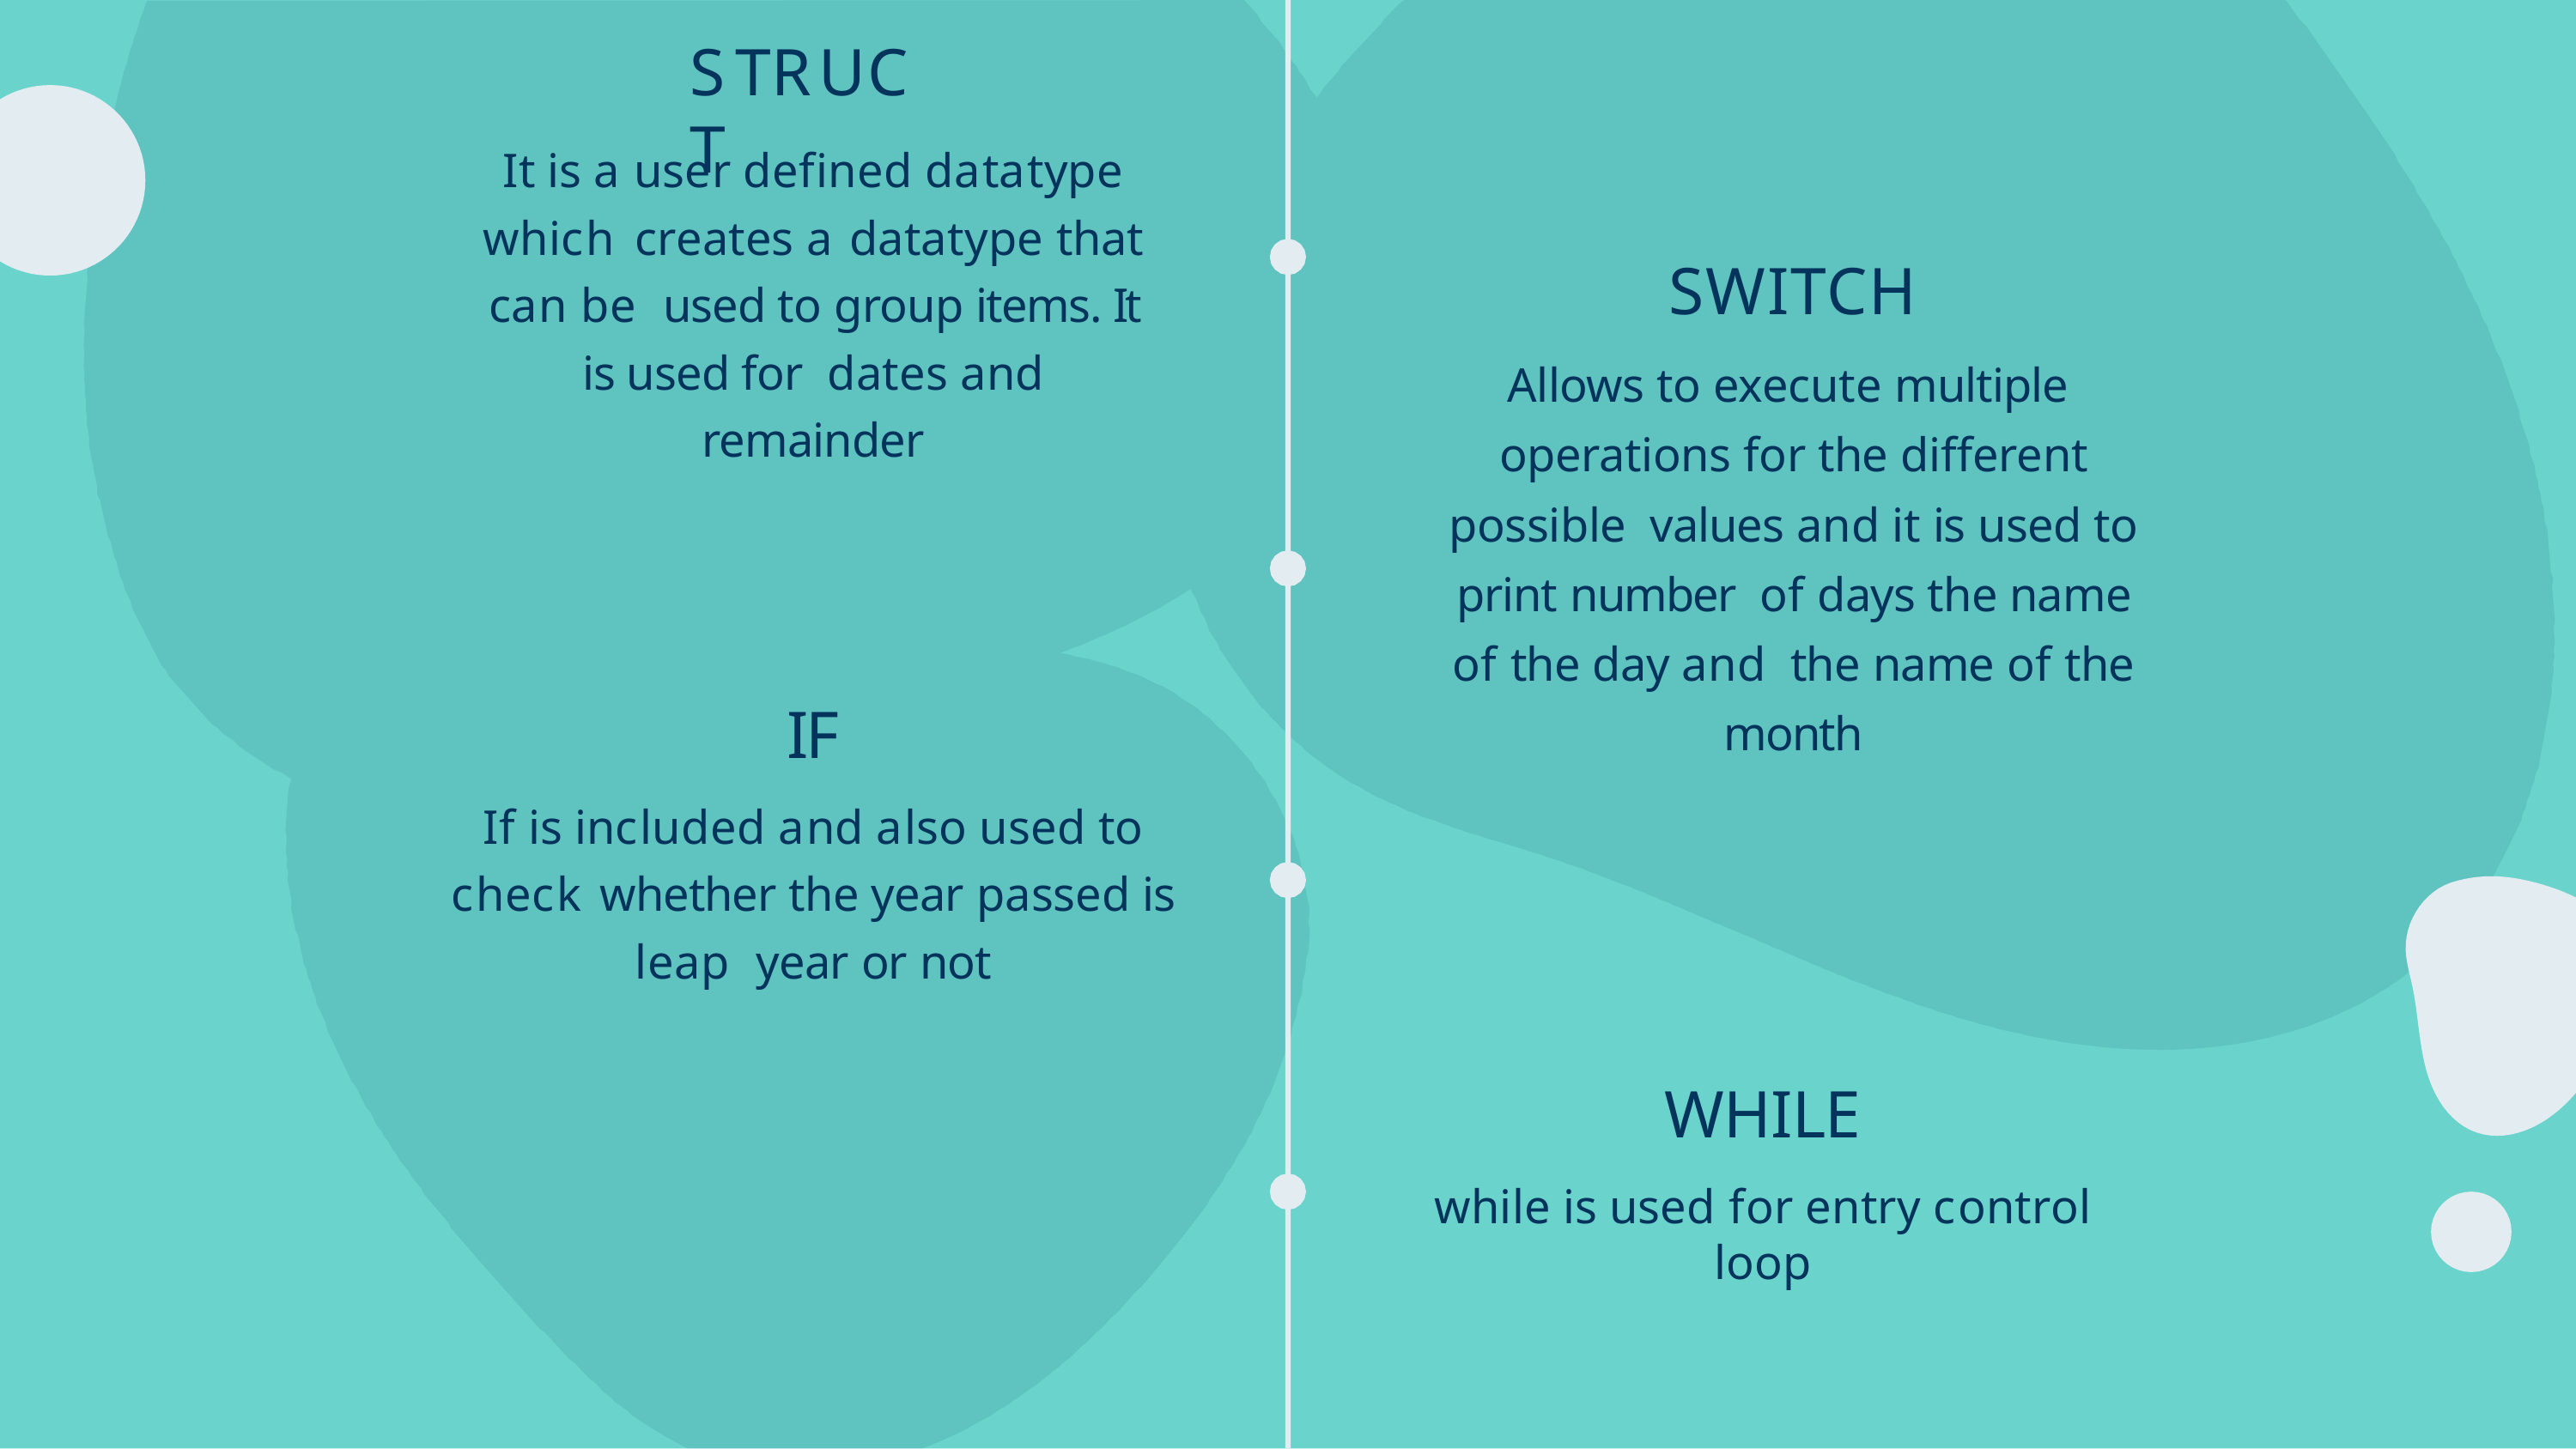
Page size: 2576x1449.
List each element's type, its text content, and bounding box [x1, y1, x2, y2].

text_box It is a user defined datatype which creates a datatype that can be used to group items. It is used for dates and remainder [465, 127, 1160, 467]
text_box SWITCH Allows to execute multiple operations for the different possible values and it is used to print number of days the name of the day and the name of the month [1431, 209, 2154, 761]
text_box [2431, 1191, 2512, 1272]
text_box WHILE while is used for entry control loop [1419, 1035, 2107, 1289]
text_box IF If is included and also used to check whether the year passed is leap year or not [449, 656, 1177, 989]
text_box [0, 85, 146, 276]
text_box [1269, 0, 1307, 1449]
title STRUCT [688, 29, 938, 127]
text_box [2405, 876, 2576, 1137]
